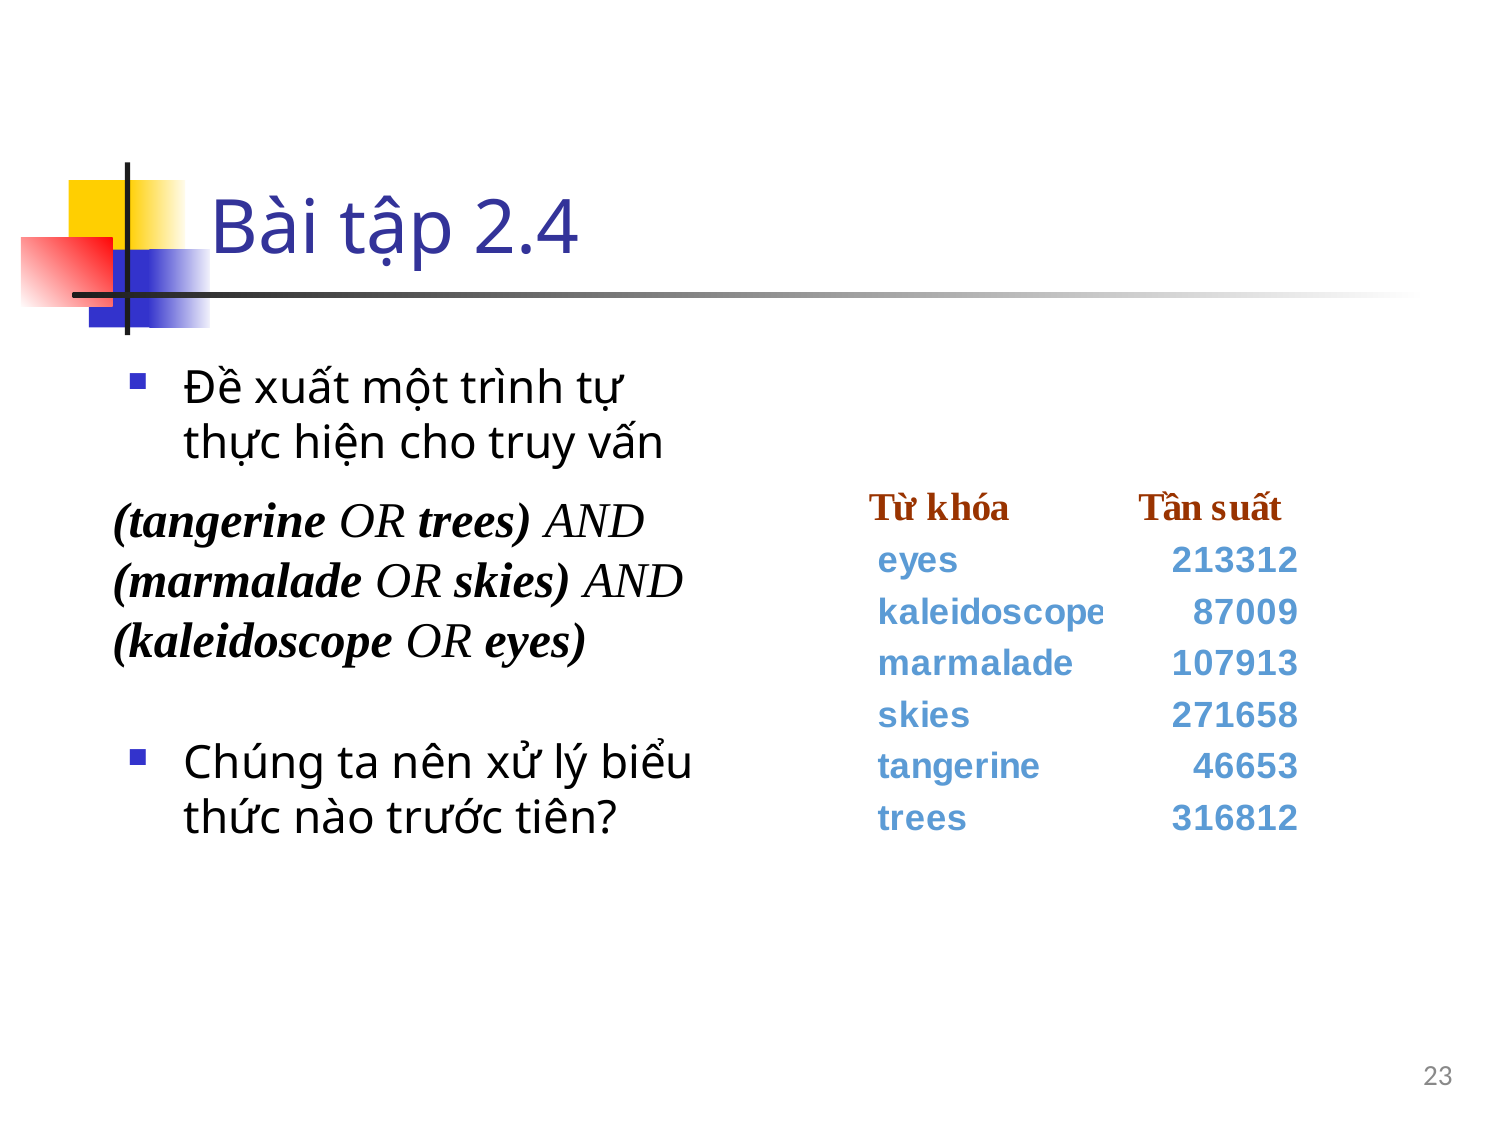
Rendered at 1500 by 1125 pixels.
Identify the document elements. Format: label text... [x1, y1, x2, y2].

title Bài tập 2.4 [194, 113, 1401, 277]
list Đề xuất một trình tự thực hiện cho truy vấn Chúng ta nên xử lý biểu thức nào trước tiên? [112, 350, 738, 1088]
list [850, 476, 1339, 849]
text_box (tangerine OR trees) AND (marmalade OR skies) AND (kaleidoscope OR eyes) [97, 479, 699, 735]
slide_number 23 [1155, 1024, 1468, 1100]
